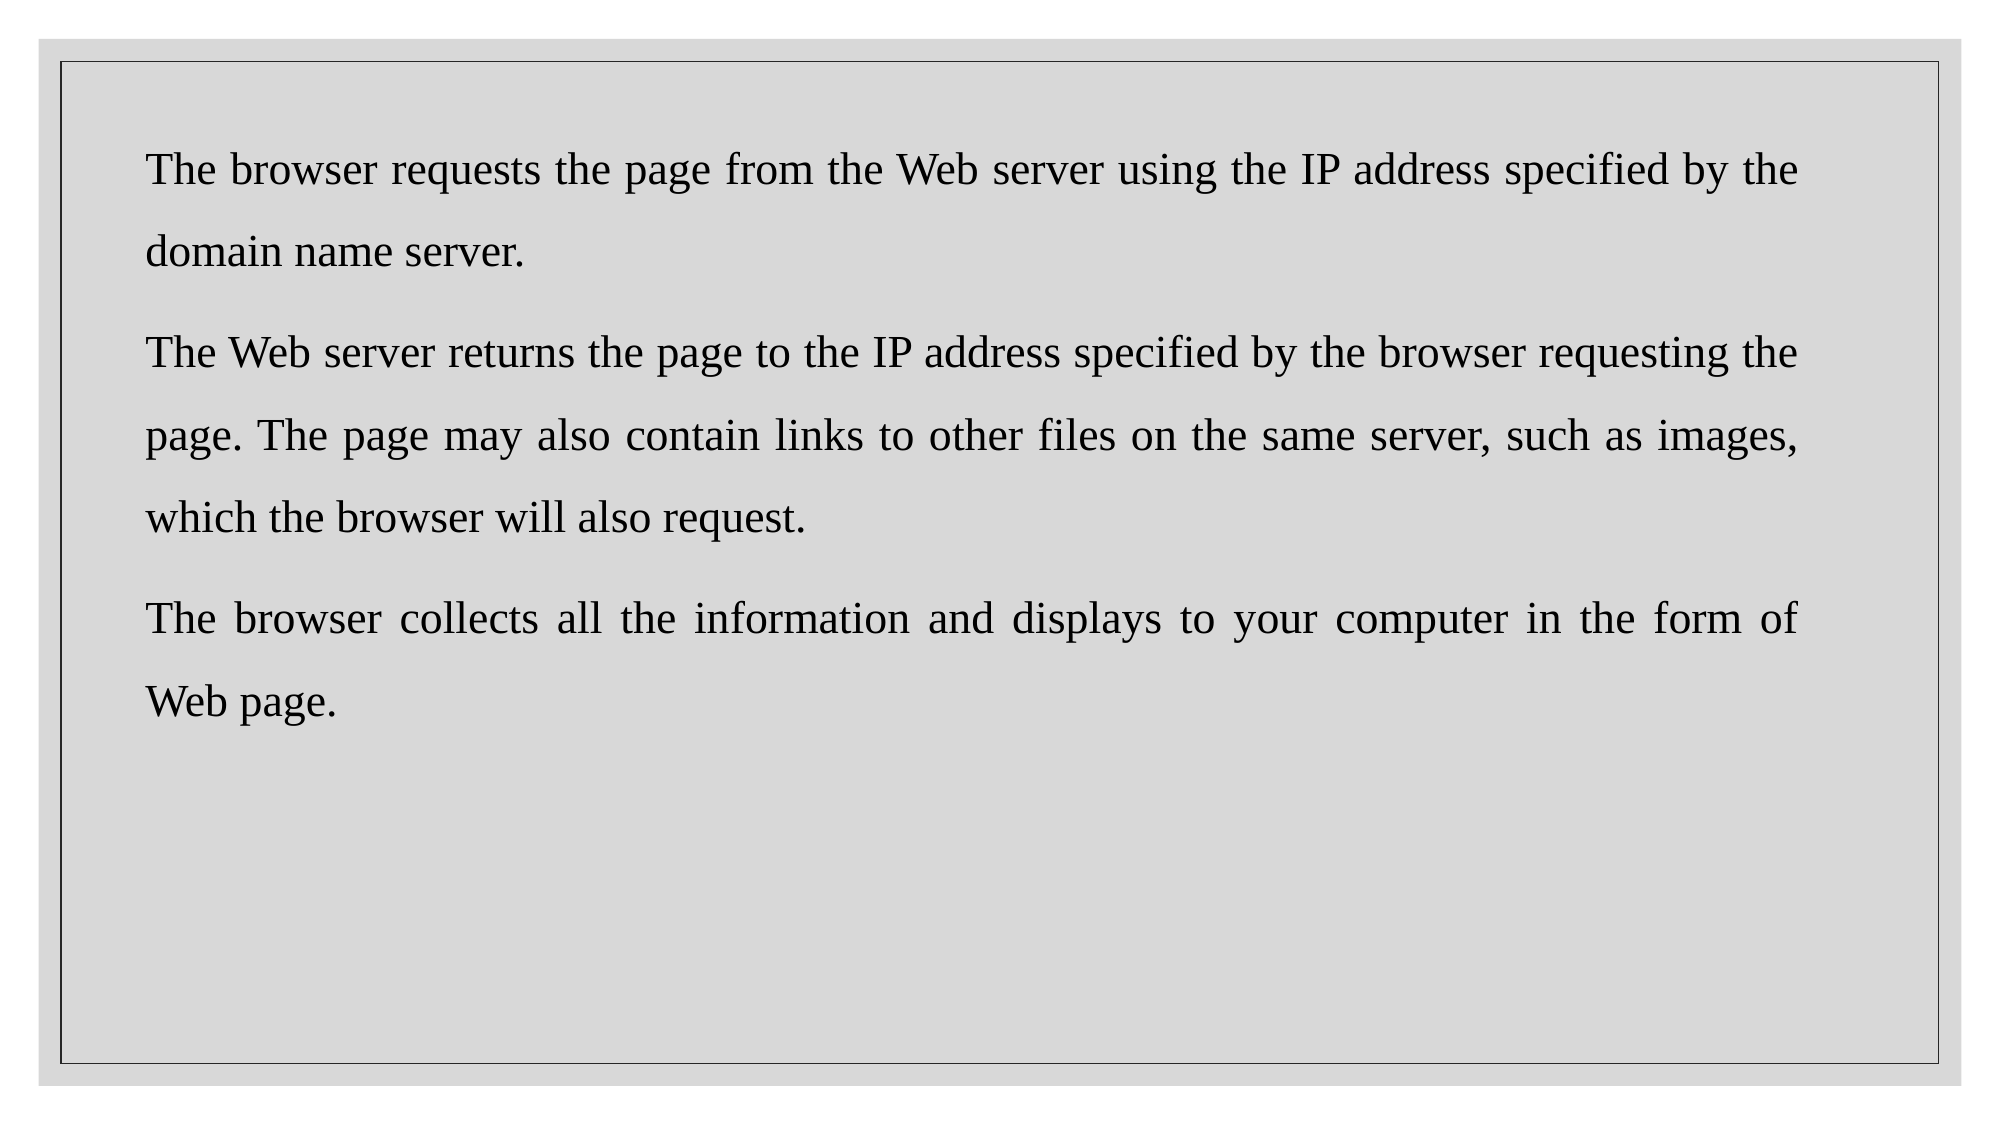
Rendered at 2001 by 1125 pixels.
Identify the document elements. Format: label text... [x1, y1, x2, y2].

list The browser requests the page from the Web server using the IP address specified by the domain name server. The Web server returns the page to the IP address specified by the browser requesting the page. The page may also contain links to other files on the same server, such as images, which the browser will also request. The browser collects all the information and displays to your computer in the form of Web page. [130, 103, 1816, 1013]
